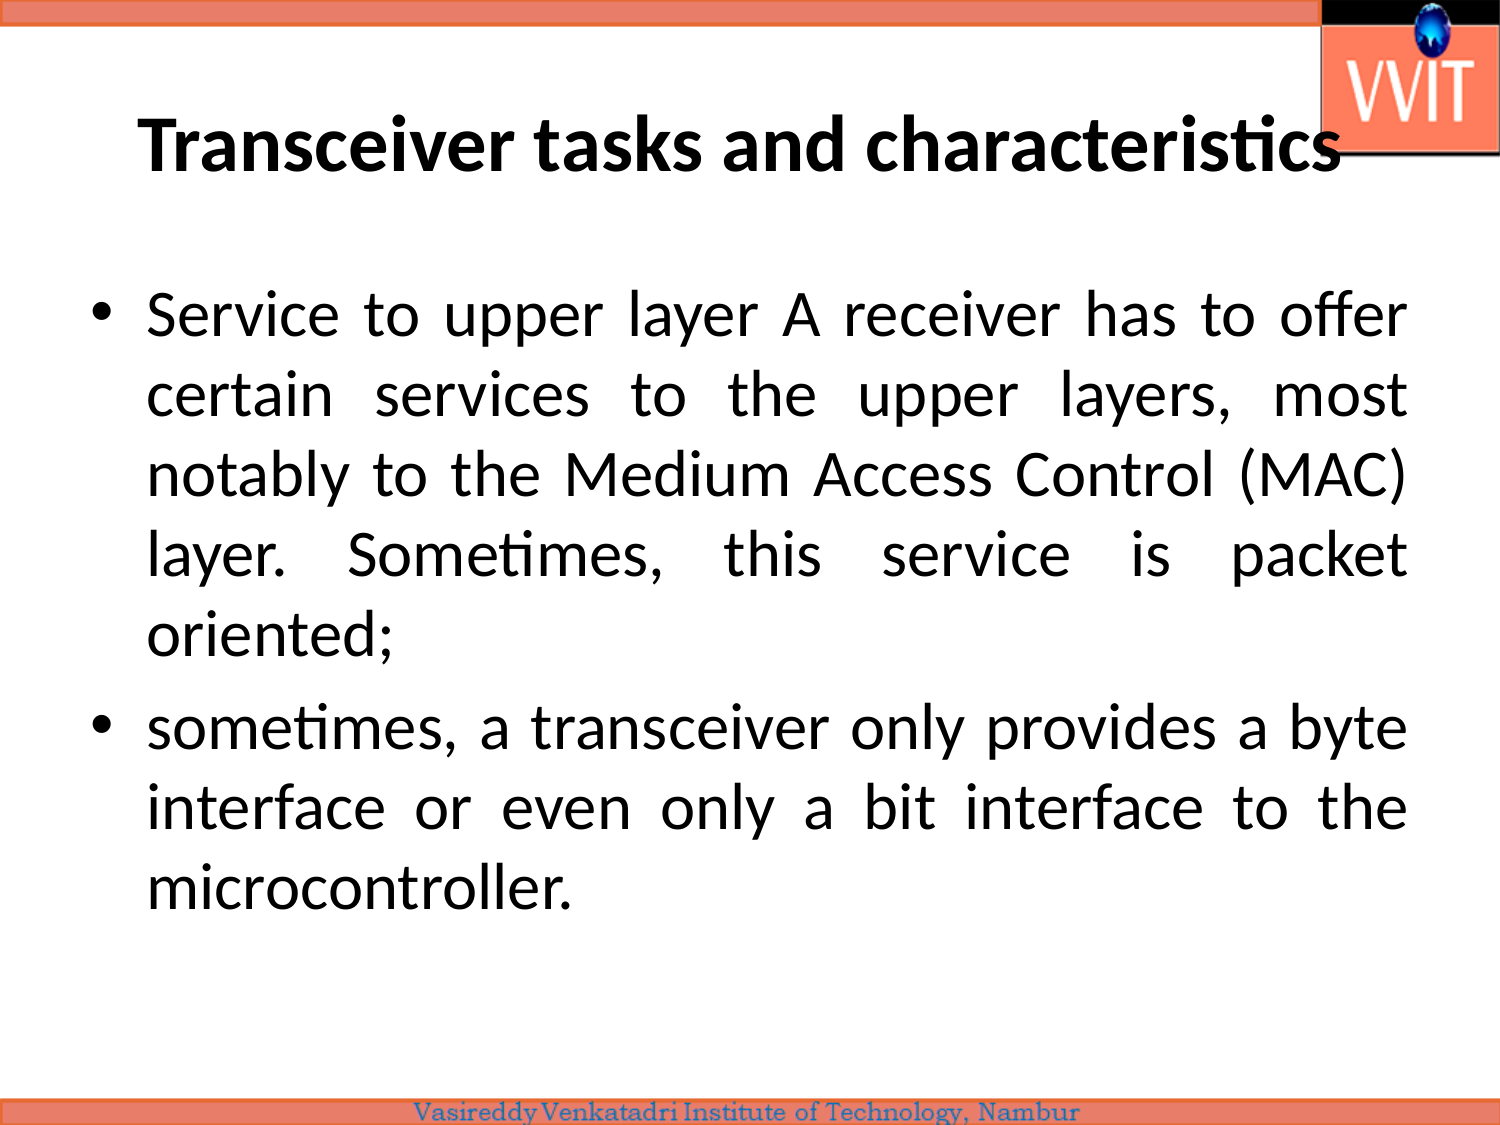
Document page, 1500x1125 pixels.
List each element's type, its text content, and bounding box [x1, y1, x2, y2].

title Transceiver tasks and characteristics [75, 45, 1425, 233]
picture [0, 0, 1500, 1125]
list Service to upper layer A receiver has to offer certain services to the upper layers, most notably to the Medium Access Control (MAC) layer. Sometimes, this service is packet oriented; sometimes, a transceiver only provides a byte interface or even only a bit interface to the microcontroller. [75, 262, 1425, 1005]
